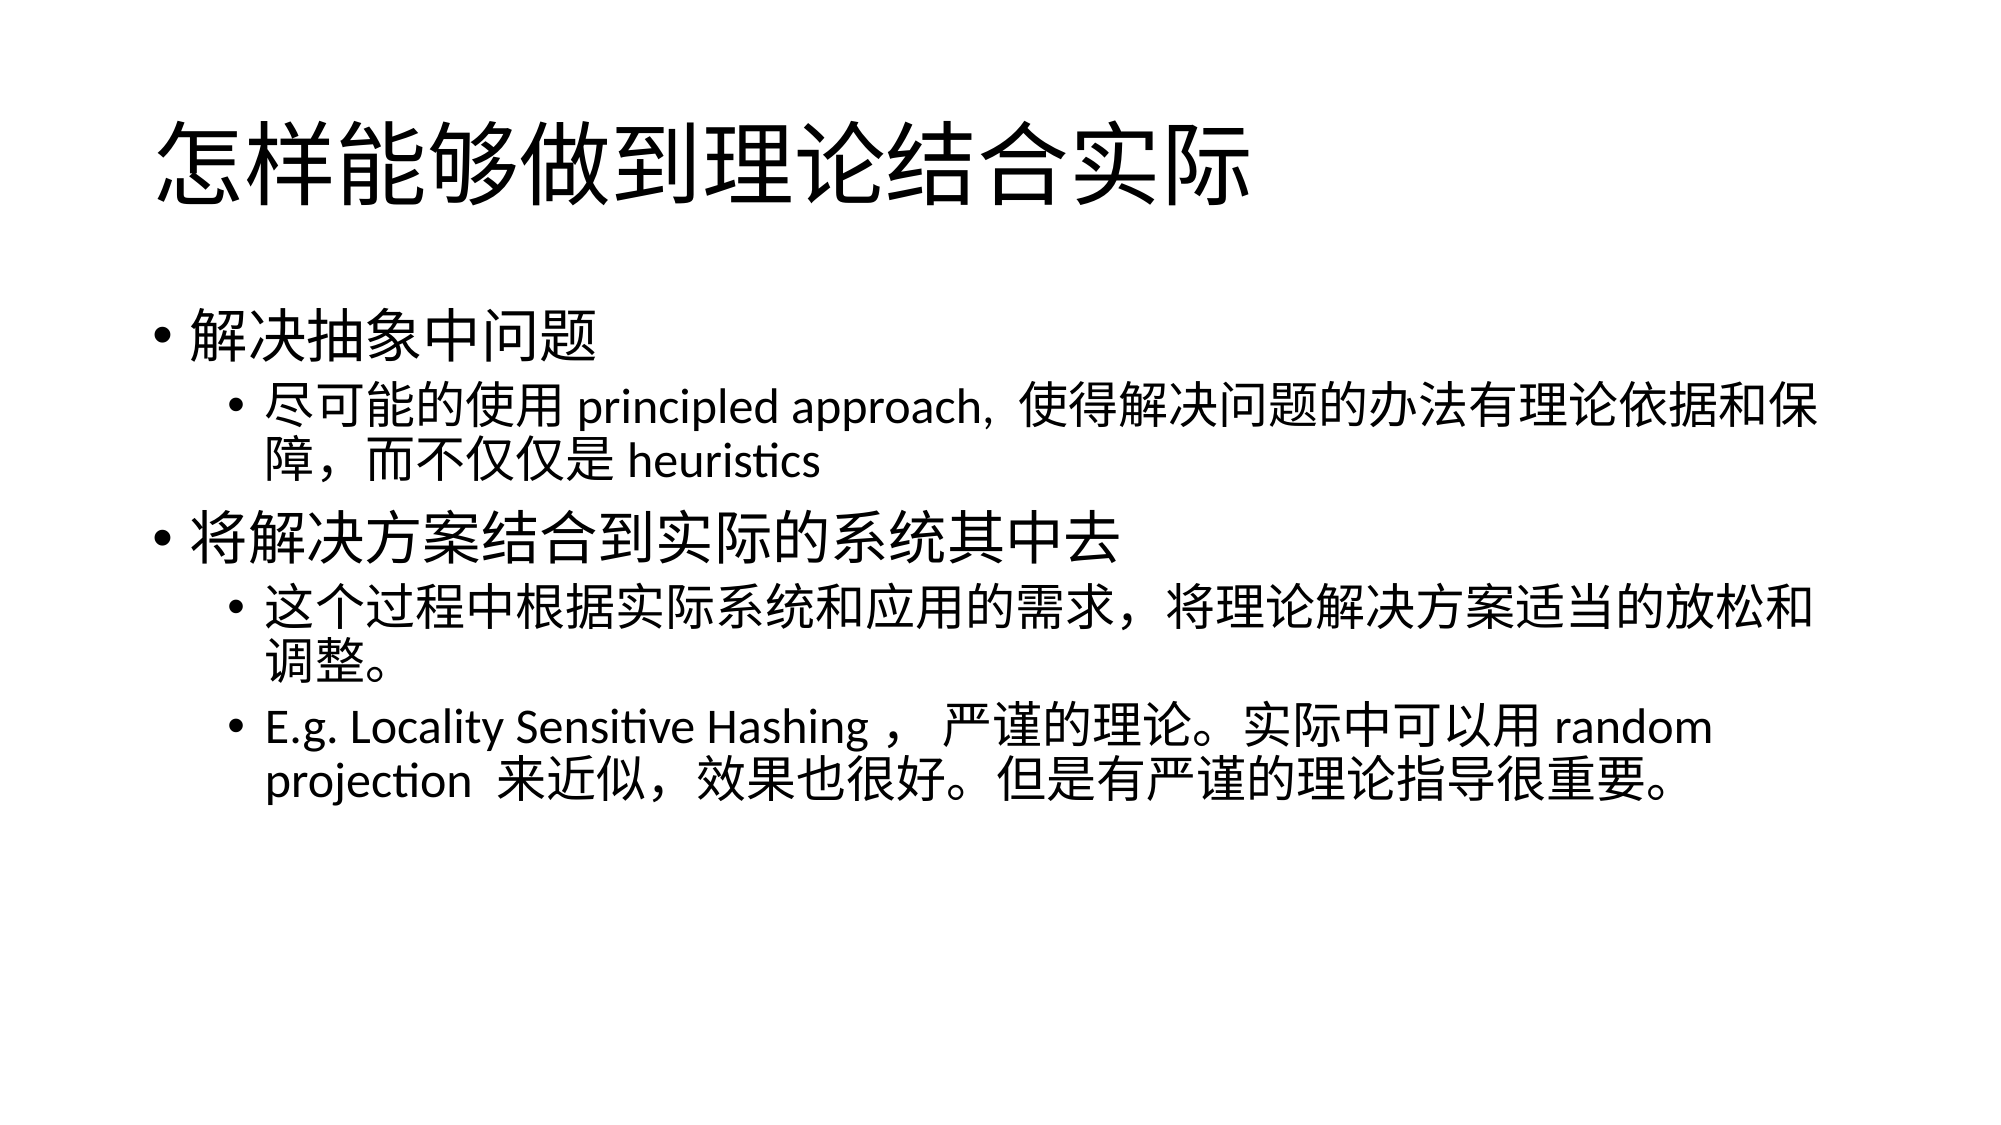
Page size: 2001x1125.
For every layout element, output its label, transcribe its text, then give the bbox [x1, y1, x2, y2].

list 解决抽象中问题 尽可能的使用principled approach, 使得解决问题的办法有理论依据和保障，而不仅仅是heuristics 将解决方案结合到实际的系统其中去 这个过程中根据实际系统和应用的需求，将理论解决方案适当的放松和调整。 E.g. Locality Sensitive Hashing， 严谨的理论。实际中可以用random projection 来近似，效果也很好。但是有严谨的理论指导很重要。 [137, 299, 1863, 1014]
title 怎样能够做到理论结合实际 [137, 59, 1863, 278]
